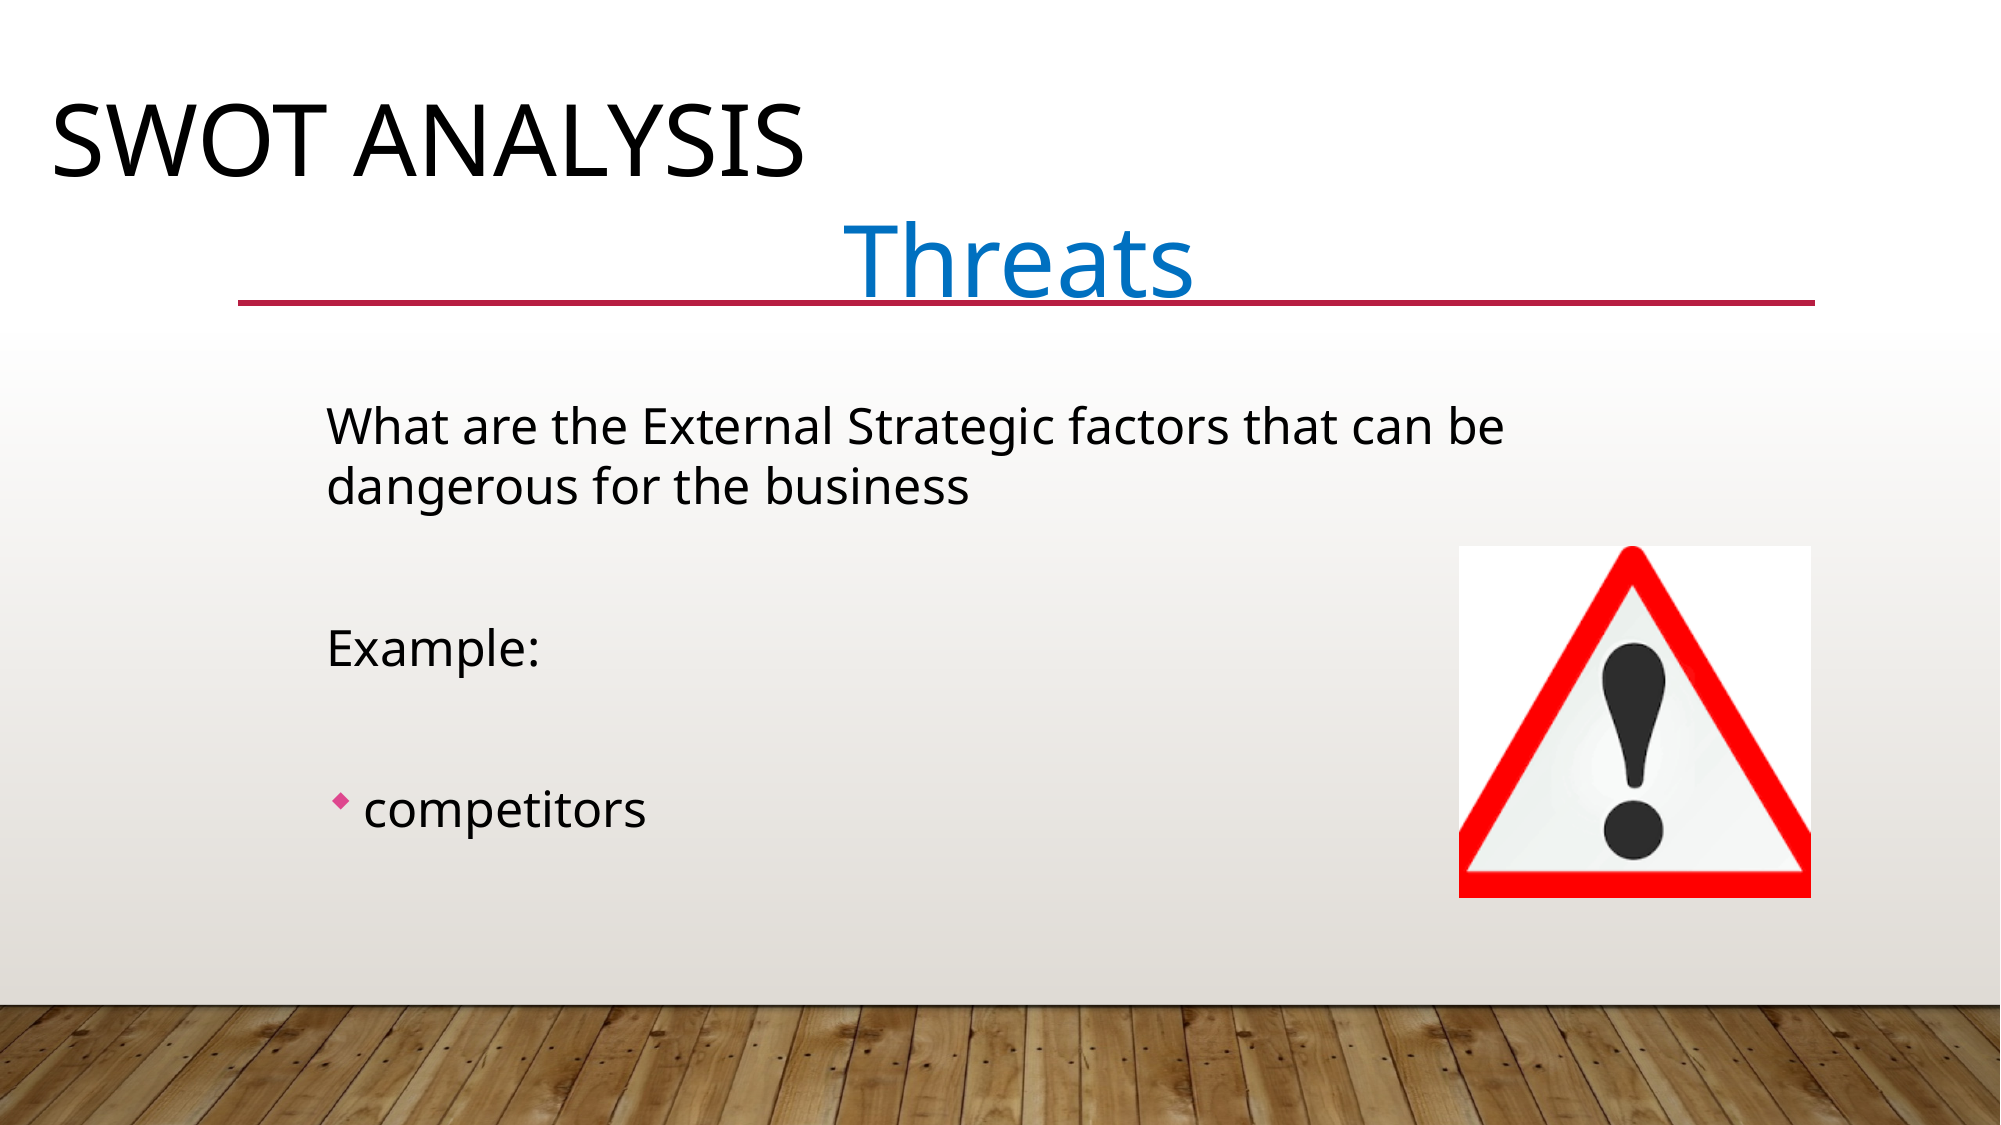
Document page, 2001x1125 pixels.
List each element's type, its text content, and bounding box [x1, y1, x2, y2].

picture [0, 1005, 2000, 1125]
text_box What are the External Strategic factors that can be dangerous for the business Example: competitors [311, 387, 1772, 895]
title SWOT Analysis [35, 68, 917, 206]
text_box Threats [828, 188, 1459, 327]
picture [1458, 546, 1811, 899]
